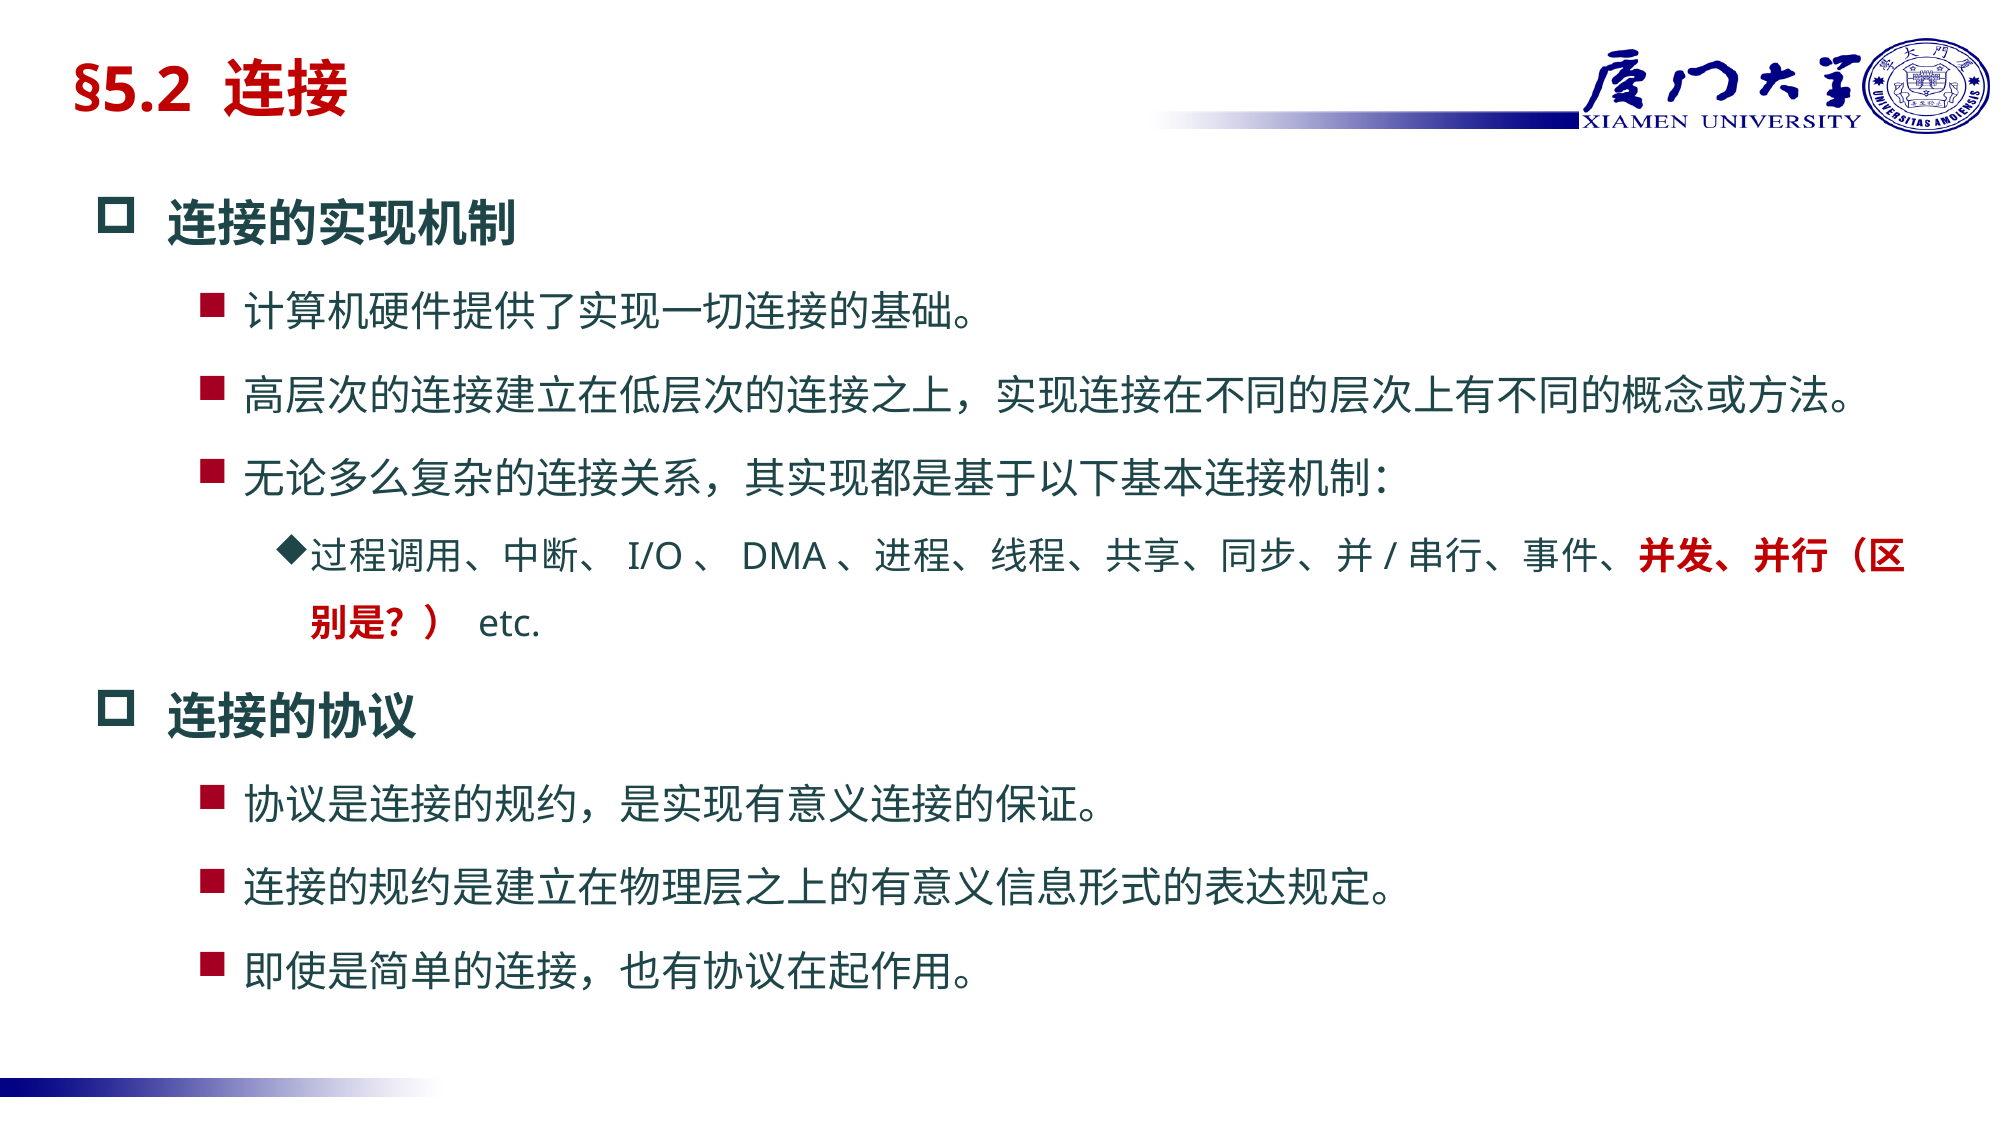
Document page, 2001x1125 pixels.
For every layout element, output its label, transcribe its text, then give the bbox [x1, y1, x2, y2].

title §5.2 连接 [1, 42, 2000, 156]
picture [0, 1078, 676, 1097]
picture [1862, 38, 1990, 42]
list 连接的实现机制 计算机硬件提供了实现一切连接的基础。 高层次的连接建立在低层次的连接之上，实现连接在不同的层次上有不同的概念或方法。 无论多么复杂的连接关系，其实现都是基于以下基本连接机制： 过程调用、中断、I/O、DMA、进程、线程、共享、同步、并/串行、事件、并发、并行（区别是？） etc. 连接的协议 协议是连接的规约，是实现有意义连接的保证。 连接的规约是建立在物理层之上的有意义信息形式的表达规定。 即使是简单的连接，也有协议在起作用。 [78, 154, 1922, 1035]
